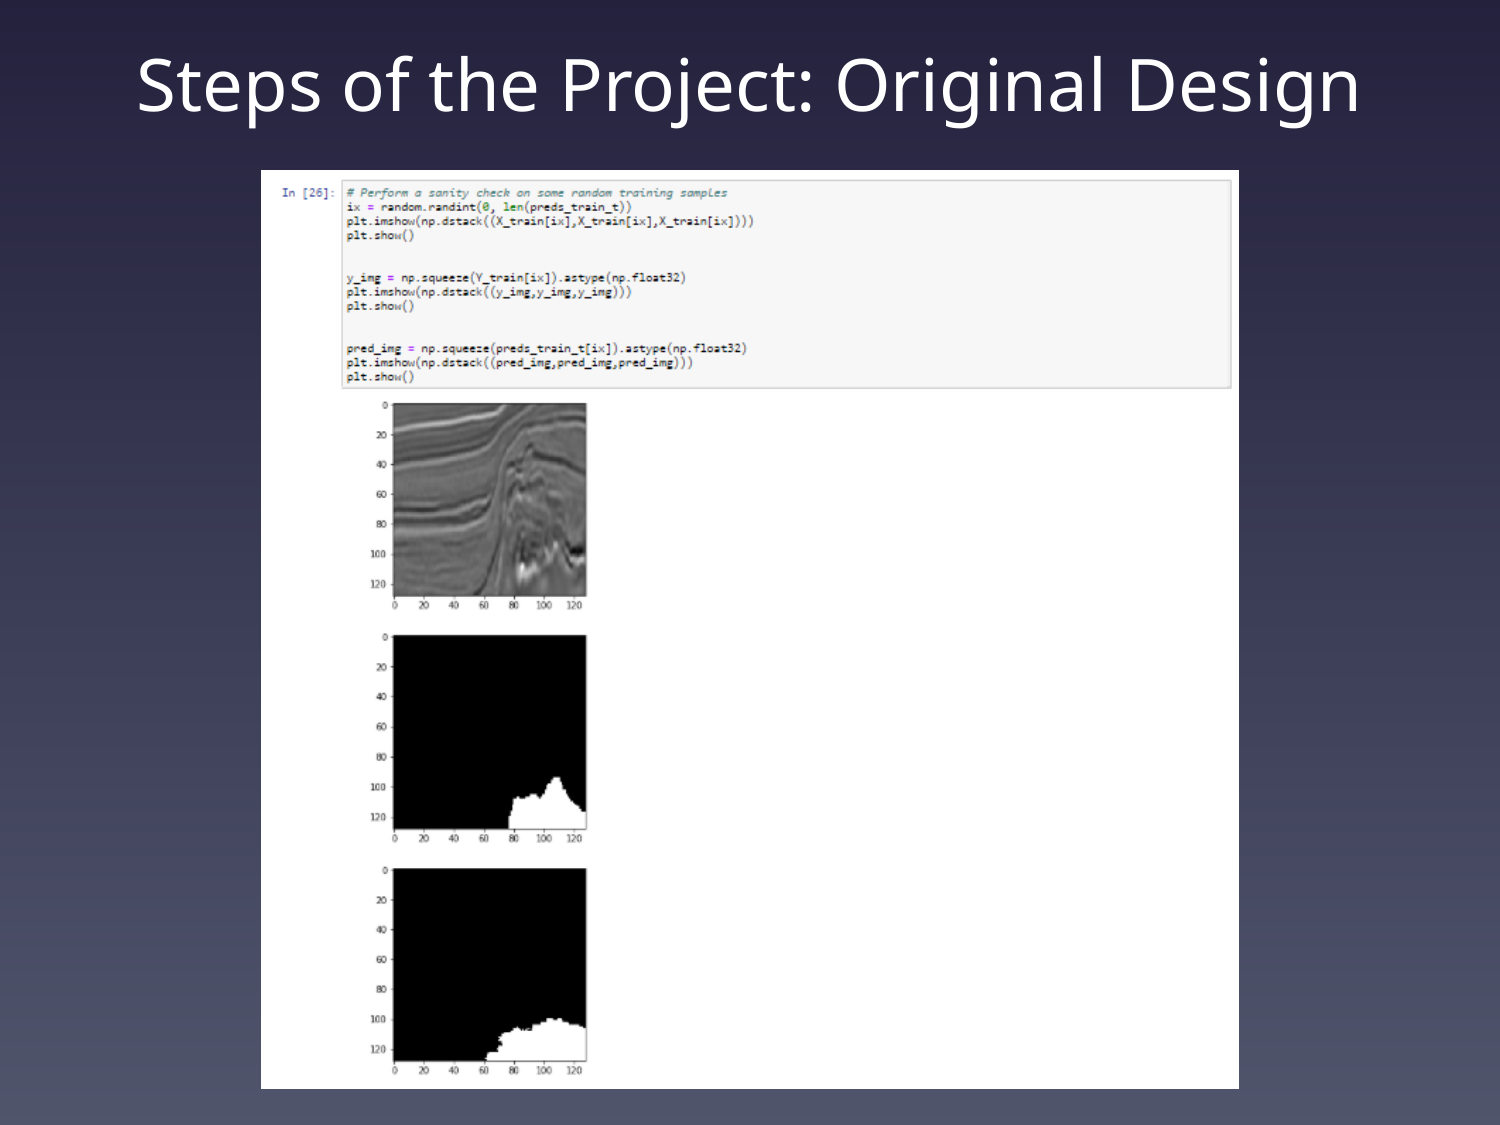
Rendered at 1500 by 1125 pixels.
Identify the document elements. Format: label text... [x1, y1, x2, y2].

picture [261, 170, 1239, 1089]
title Steps of the Project: Original Design [75, 31, 1425, 153]
